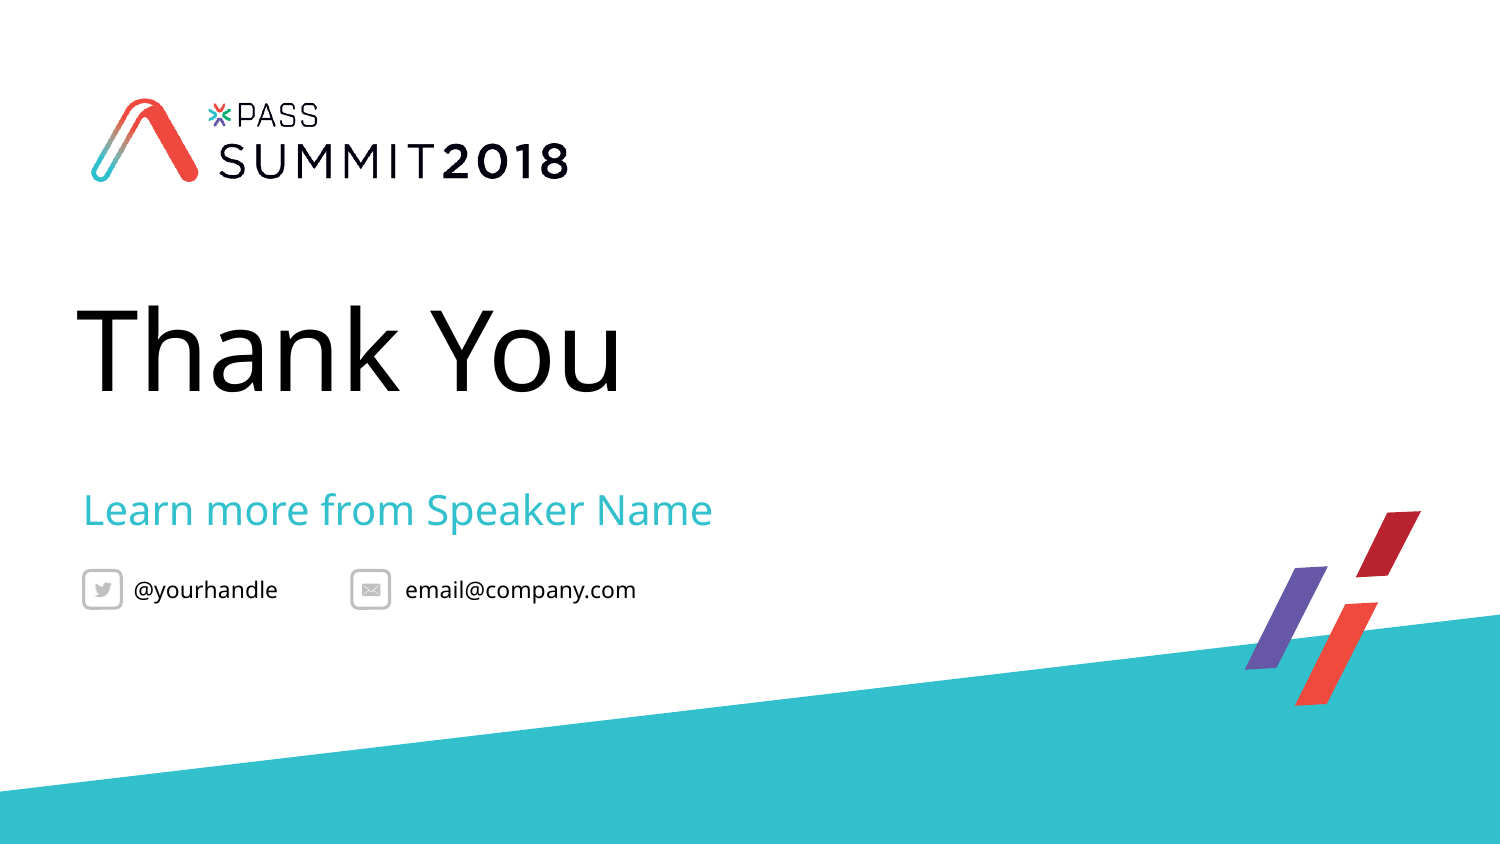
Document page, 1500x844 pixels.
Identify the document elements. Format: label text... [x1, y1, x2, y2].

list @yourhandle [120, 568, 360, 617]
text_box [349, 568, 392, 611]
picture [82, 73, 578, 193]
list email@company.com [390, 568, 724, 617]
text_box [362, 583, 381, 597]
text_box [83, 570, 122, 609]
list Learn more from Speaker Name [67, 475, 894, 548]
